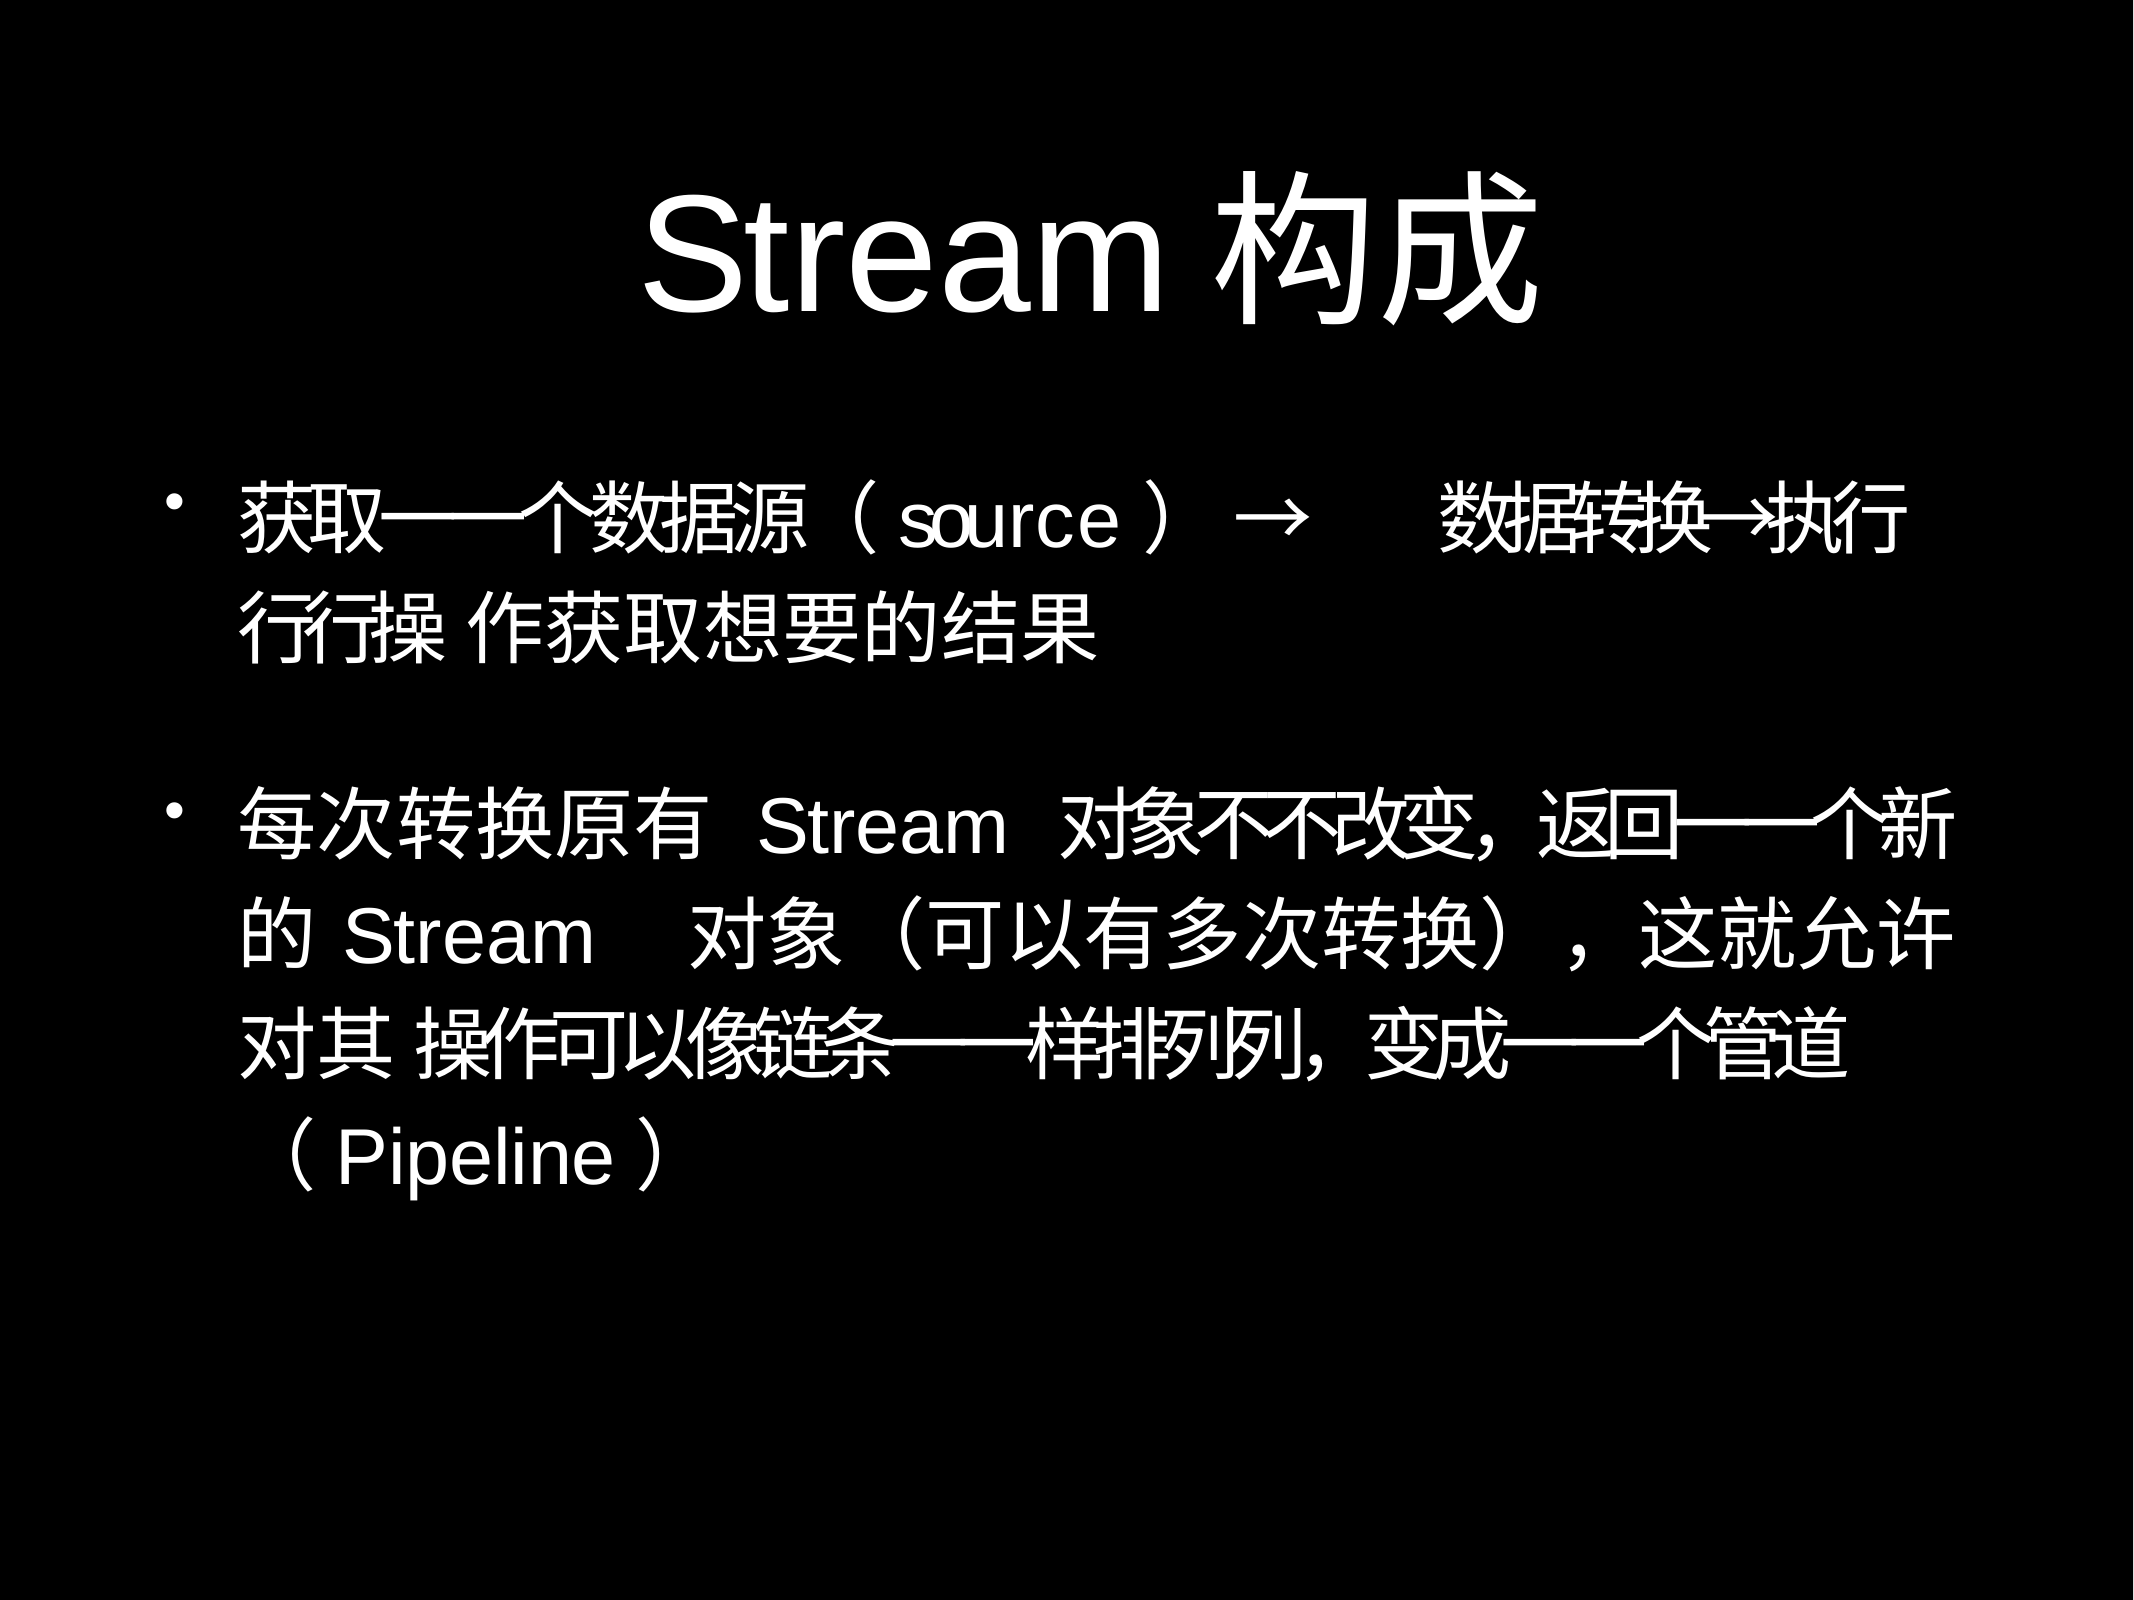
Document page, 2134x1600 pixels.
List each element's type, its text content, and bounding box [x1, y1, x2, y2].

list 每次转换原有 Stream 对象不不改变，返回⼀一个新的 Stream 对象（可以有多次转换），这就允许对其 操作可以像链条⼀一样排列列，变成⼀一个管道 （Pipeline） [162, 440, 1971, 1600]
title Stream构成 [162, 144, 1971, 412]
